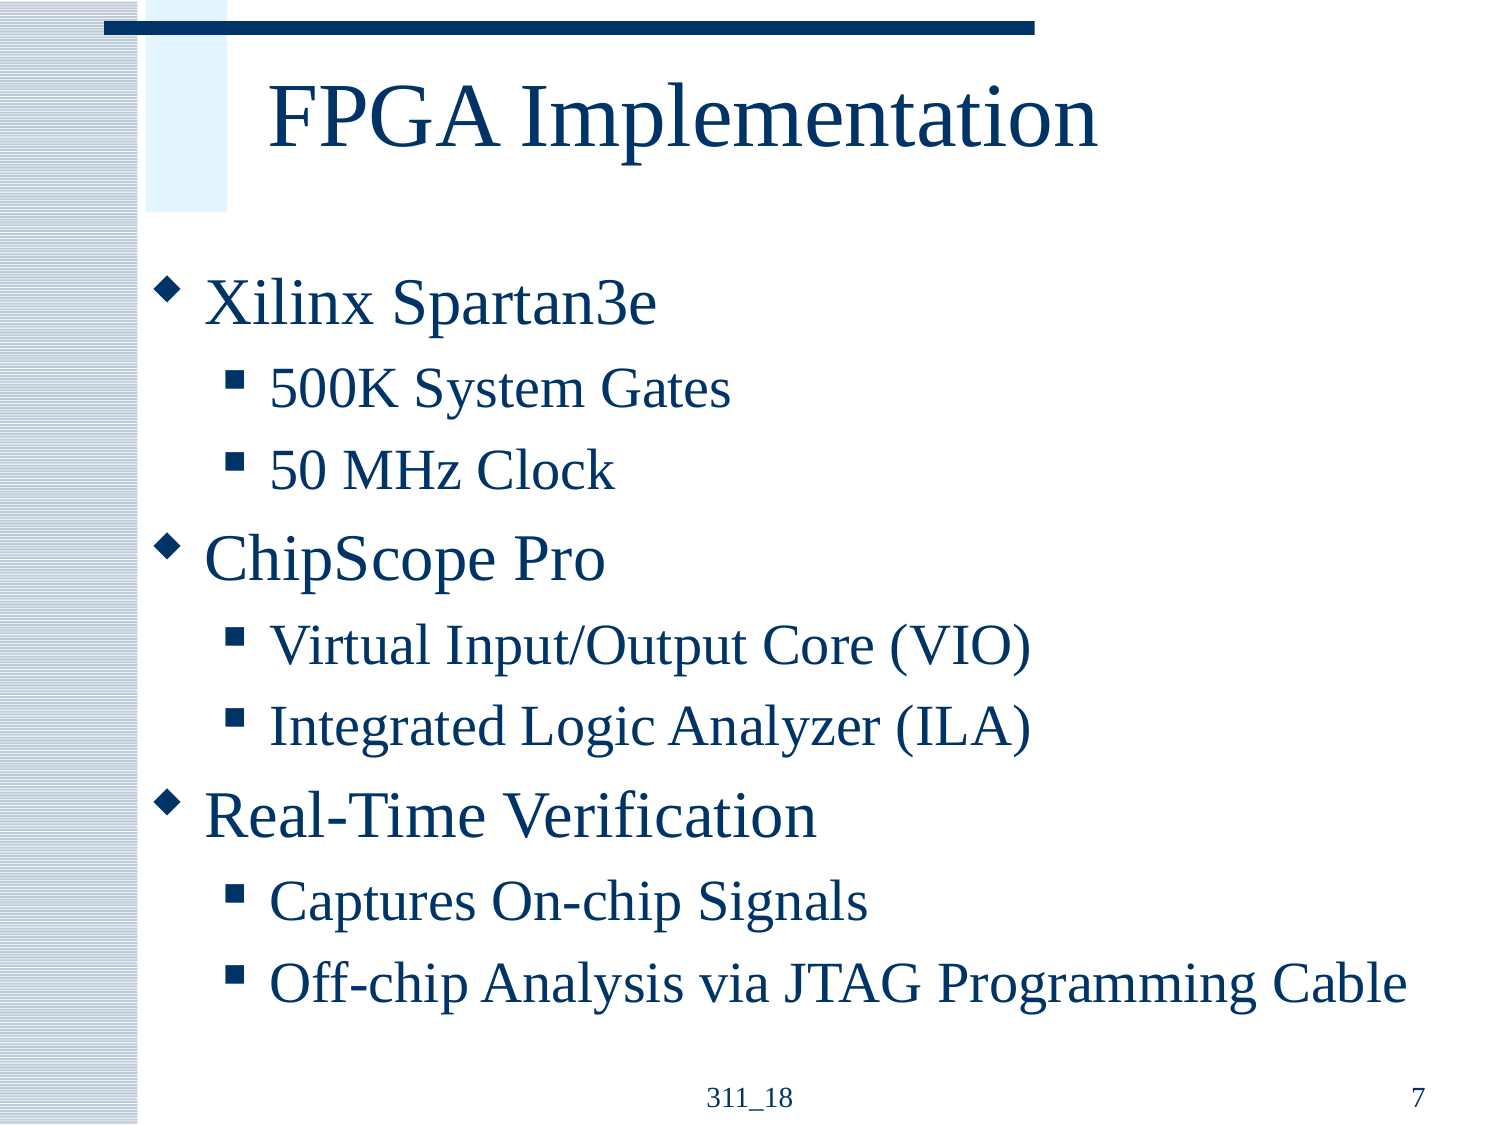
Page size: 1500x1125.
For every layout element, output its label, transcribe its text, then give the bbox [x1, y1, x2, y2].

title FPGA Implementation [251, 24, 1463, 213]
footer 311_18 [612, 1045, 888, 1122]
slide_number 7 [1080, 1045, 1442, 1122]
list Xilinx Spartan3e 500K System Gates 50 MHz Clock ChipScope Pro Virtual Input/Output Core (VIO) Integrated Logic Analyzer (ILA) Real-Time Verification Captures On-chip Signals Off-chip Analysis via JTAG Programming Cable [132, 249, 1439, 1001]
